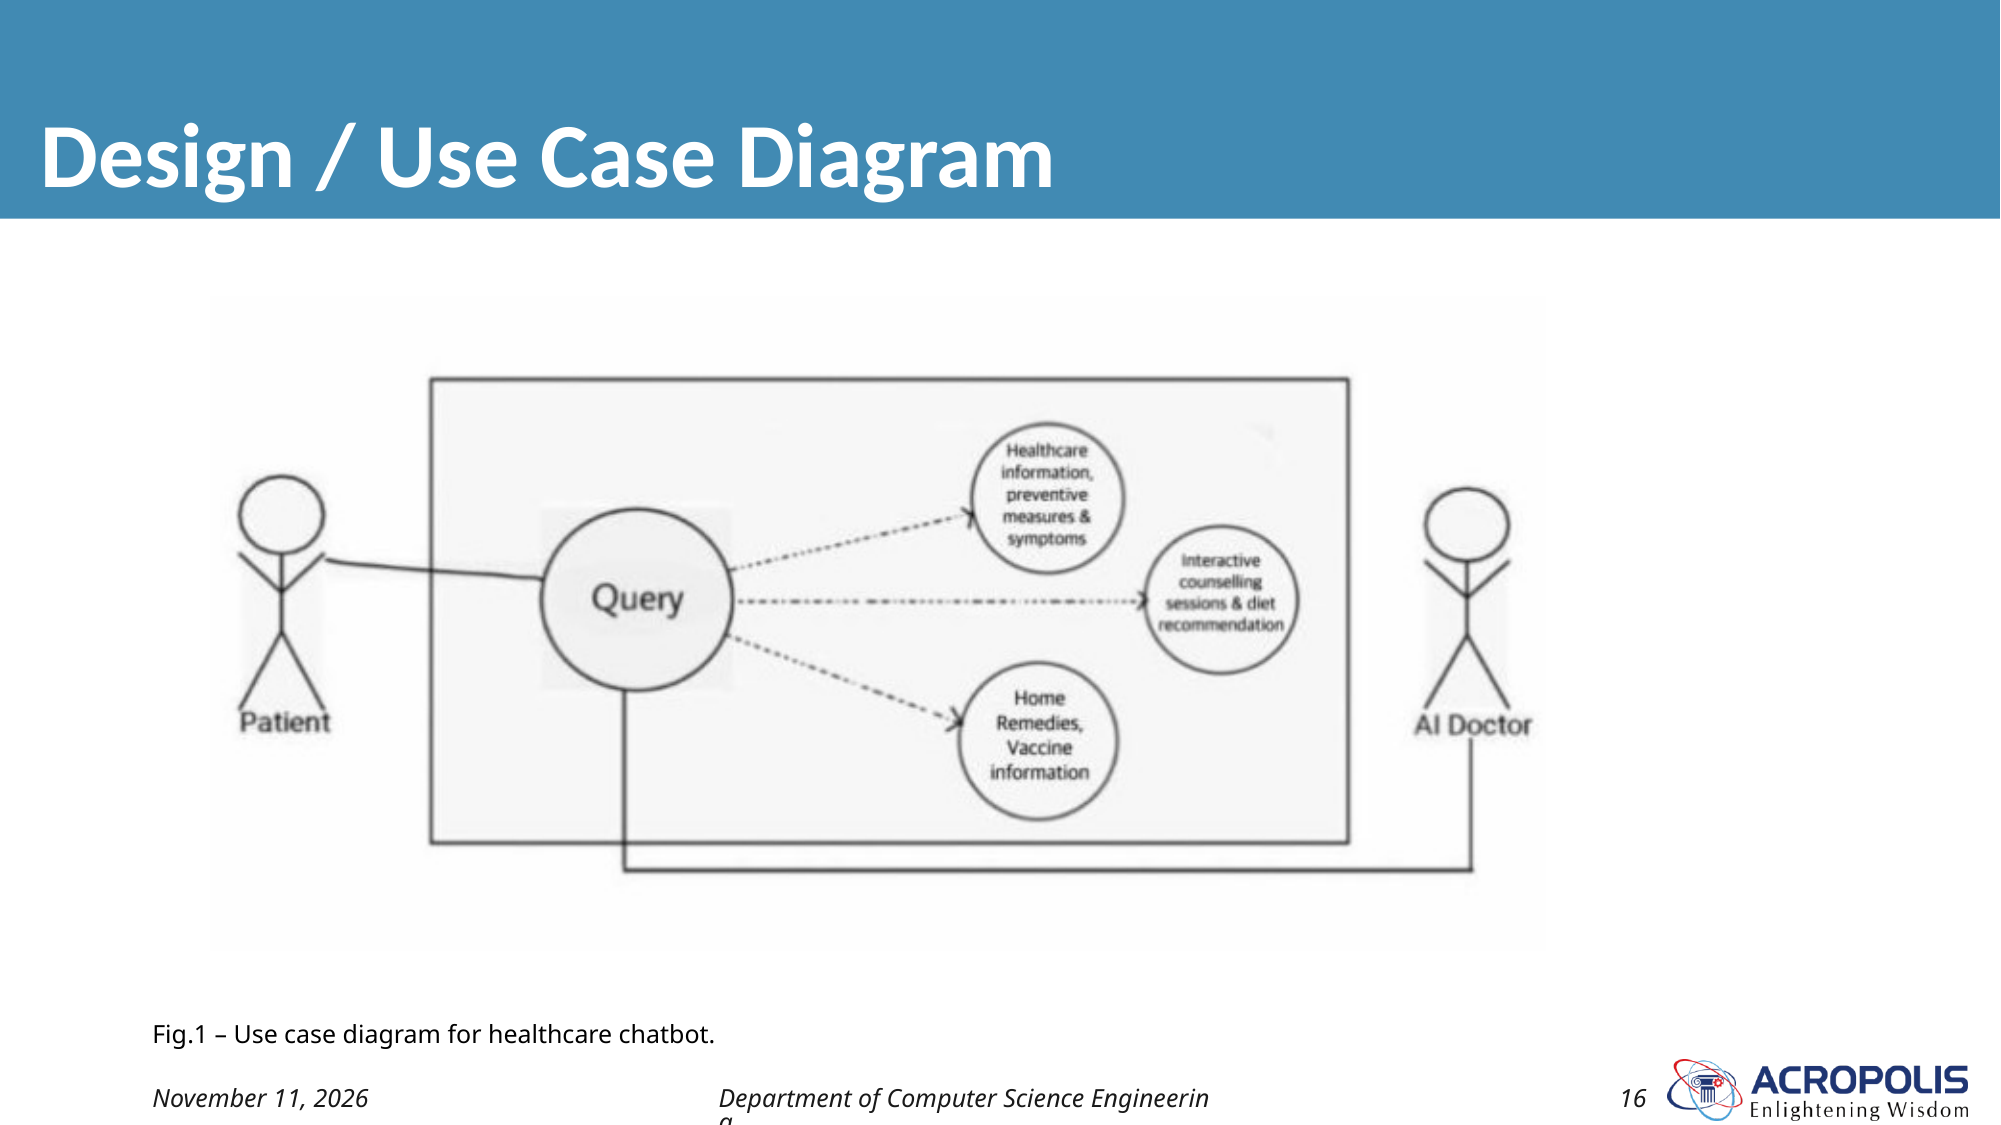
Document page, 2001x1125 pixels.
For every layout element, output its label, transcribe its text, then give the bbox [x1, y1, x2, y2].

footer Department of Computer Science Engineering [703, 1076, 1229, 1122]
title Design / Use Case Diagram [25, 0, 1974, 214]
text_box Fig.1 – Use case diagram for healthcare chatbot. [137, 1010, 1015, 1056]
picture [1667, 1059, 1968, 1121]
picture [206, 296, 1546, 951]
slide_number 16 [1436, 1076, 1662, 1122]
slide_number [137, 1076, 663, 1122]
